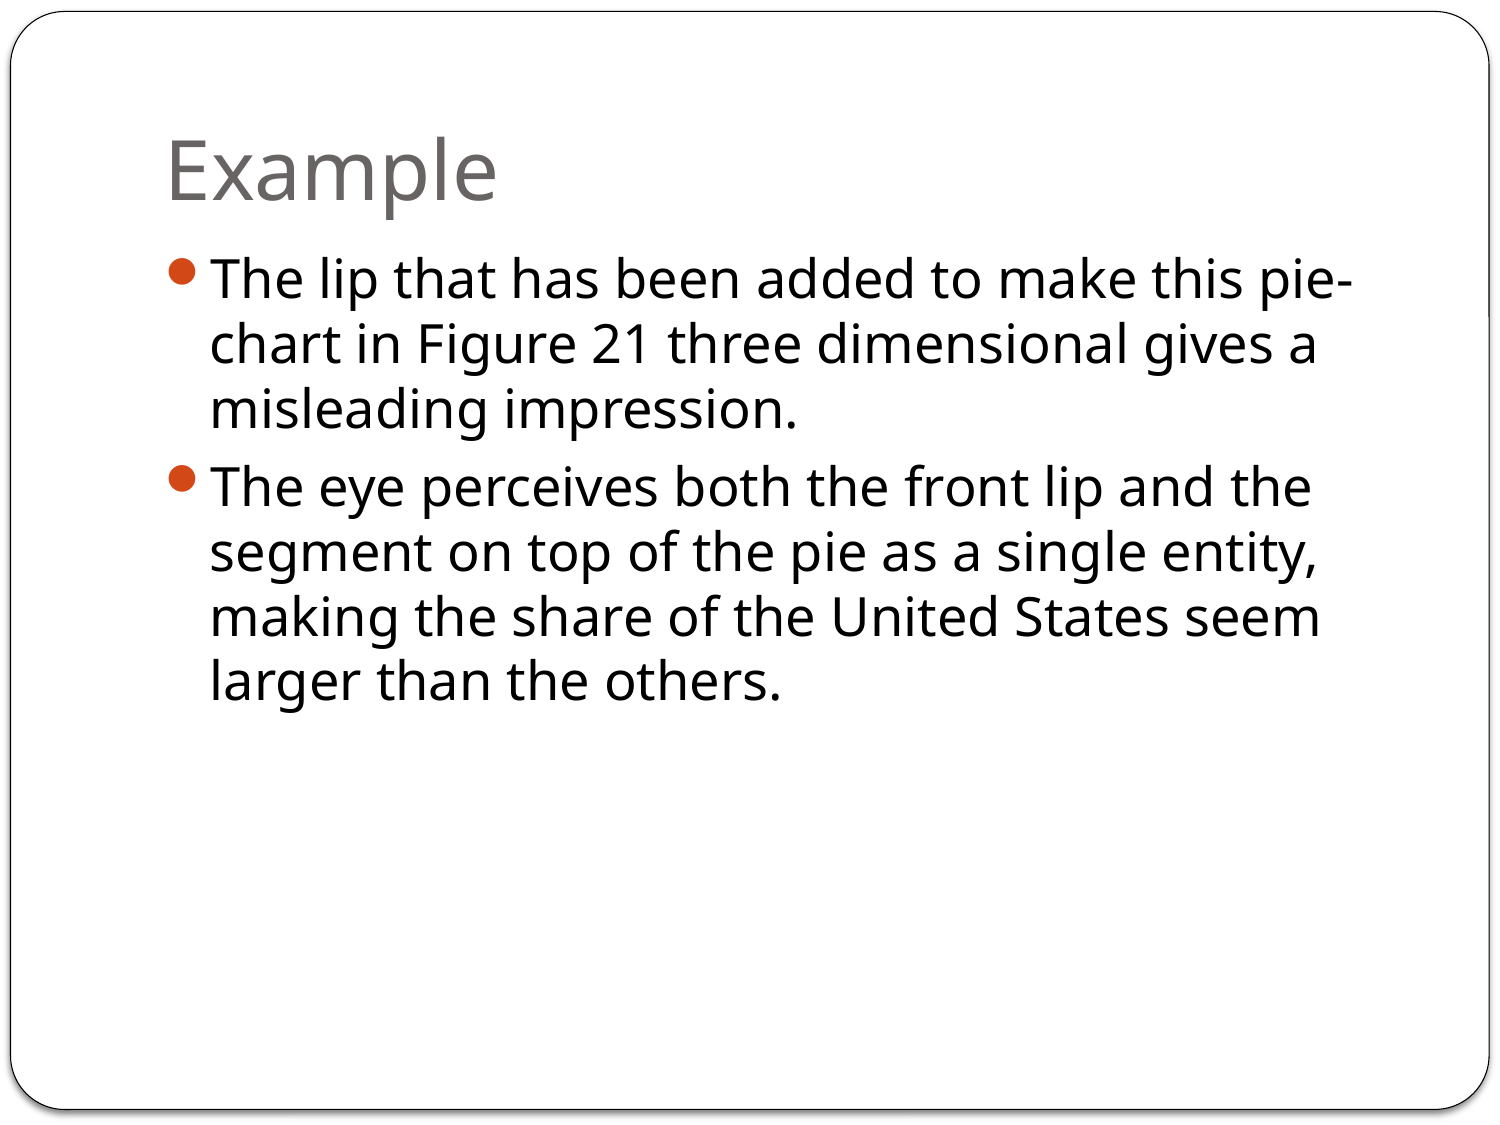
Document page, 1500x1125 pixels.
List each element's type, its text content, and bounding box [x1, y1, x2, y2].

list The lip that has been added to make this pie-chart in Figure 21 three dimensional gives a misleading impression. The eye perceives both the front lip and the segment on top of the pie as a single entity, making the share of the United States seem larger than the others. [150, 237, 1425, 988]
title Example [150, 45, 1425, 233]
